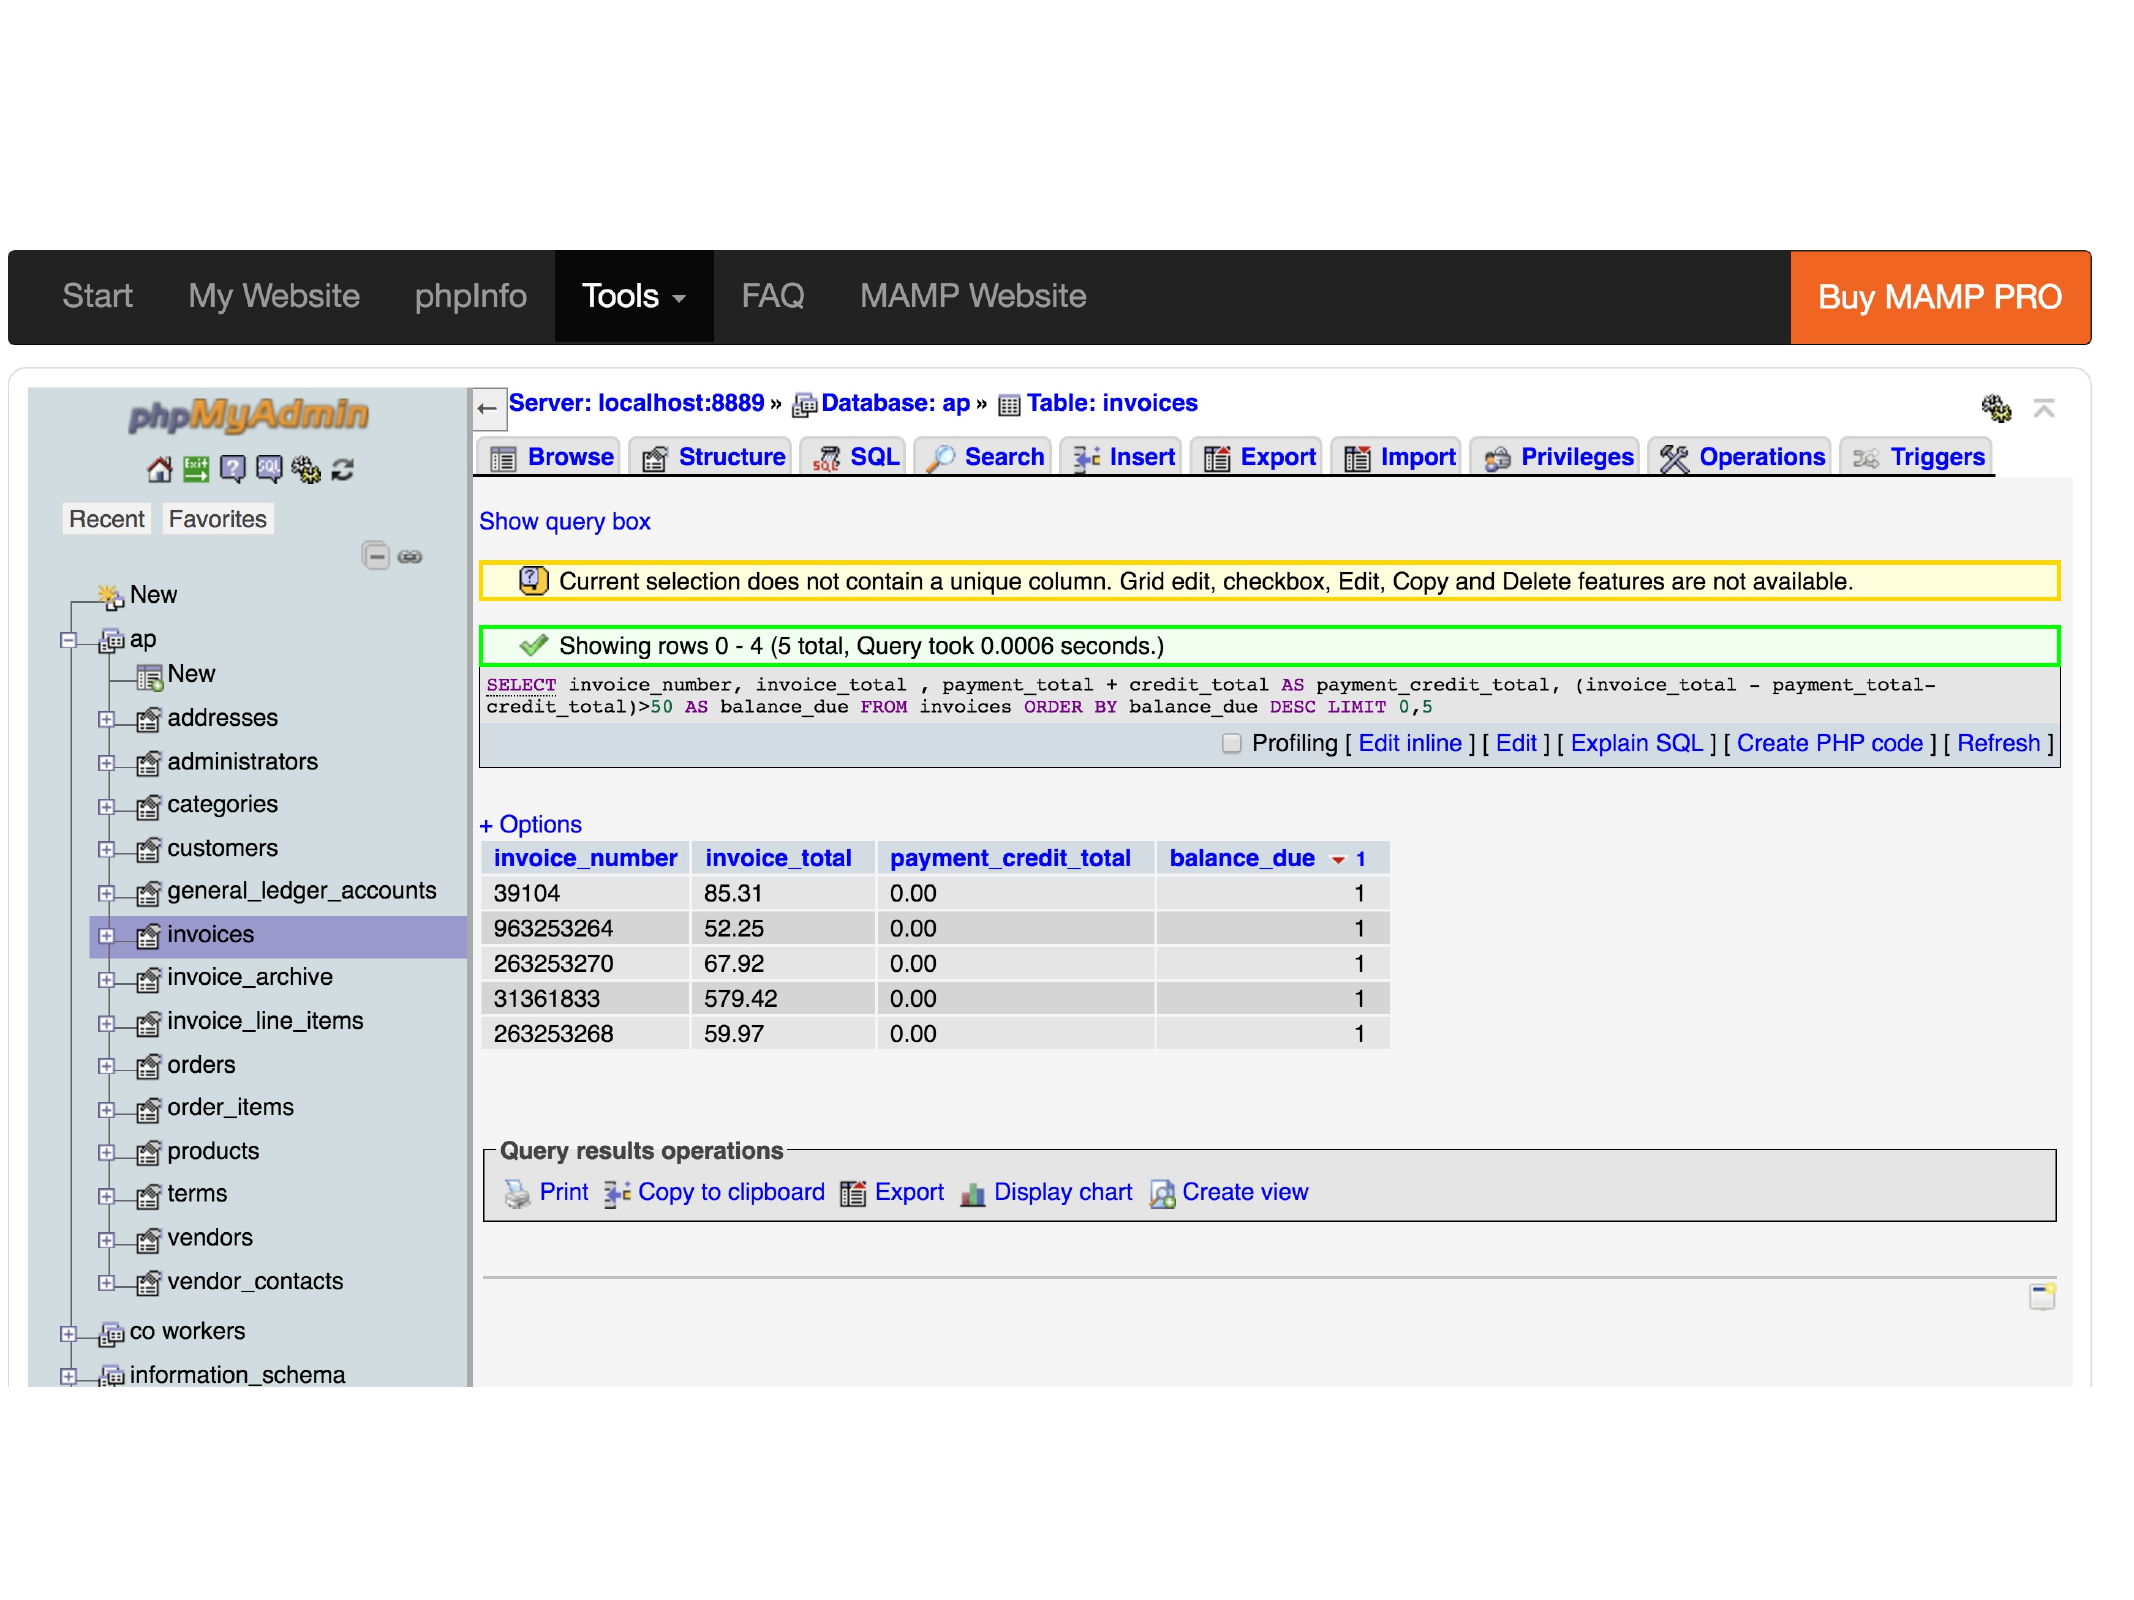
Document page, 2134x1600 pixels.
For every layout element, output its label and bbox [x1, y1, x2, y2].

picture [0, 213, 2134, 1387]
